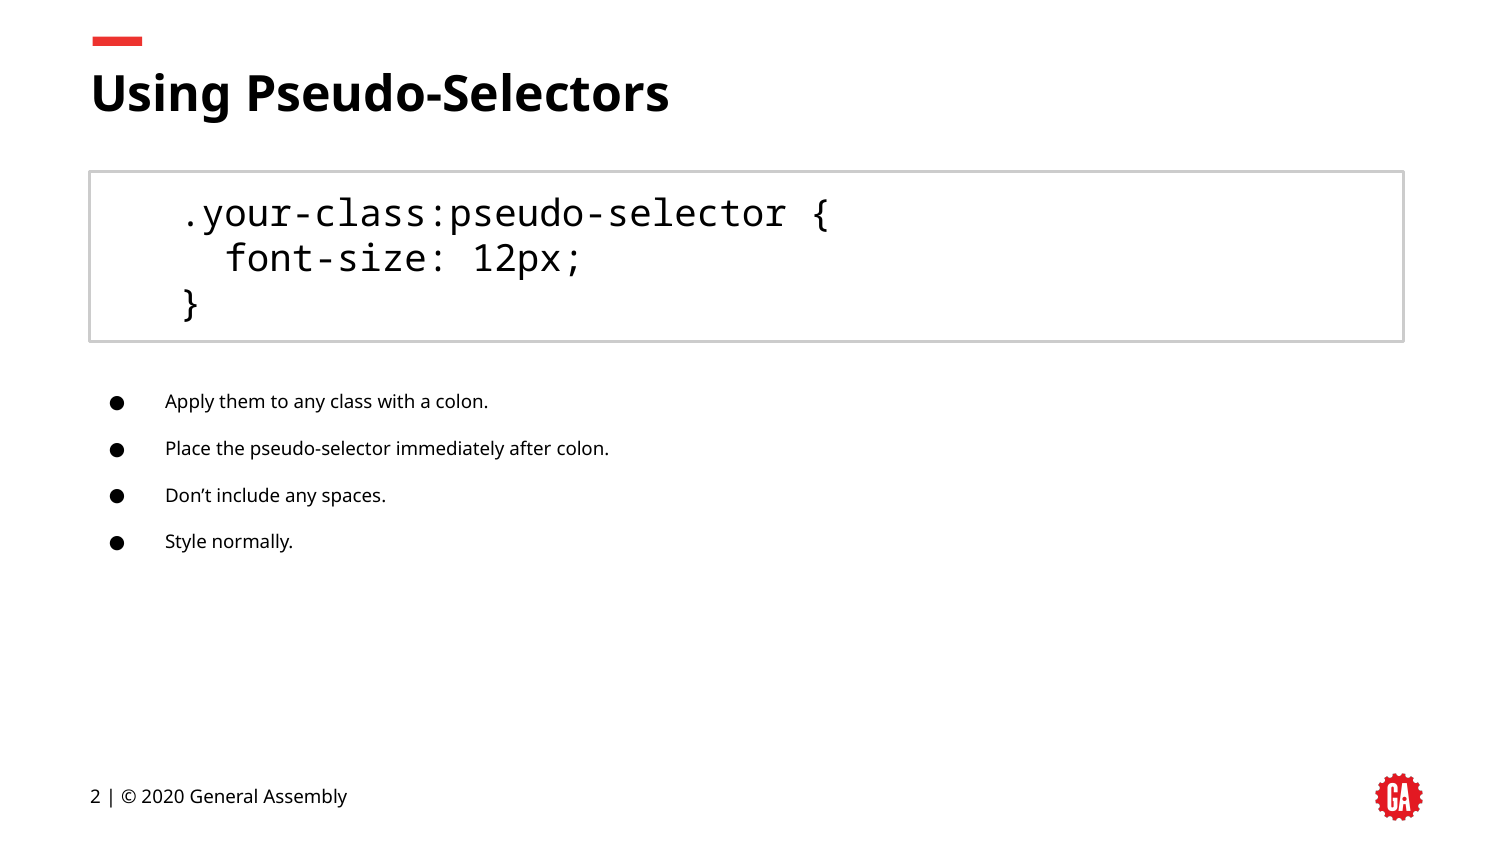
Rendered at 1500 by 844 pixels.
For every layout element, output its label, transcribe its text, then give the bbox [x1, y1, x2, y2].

list Apply them to any class with a colon. Place the pseudo-selector immediately after colon. Don’t include any spaces. Style normally. [75, 371, 1424, 673]
picture [1373, 771, 1425, 823]
slide_number ‹#› | © 2020 General Assembly [75, 764, 465, 830]
title Using Pseudo-Selectors [75, 46, 1473, 140]
text_box .your-class:pseudo-selector { font-size: 12px; } [89, 171, 1404, 342]
